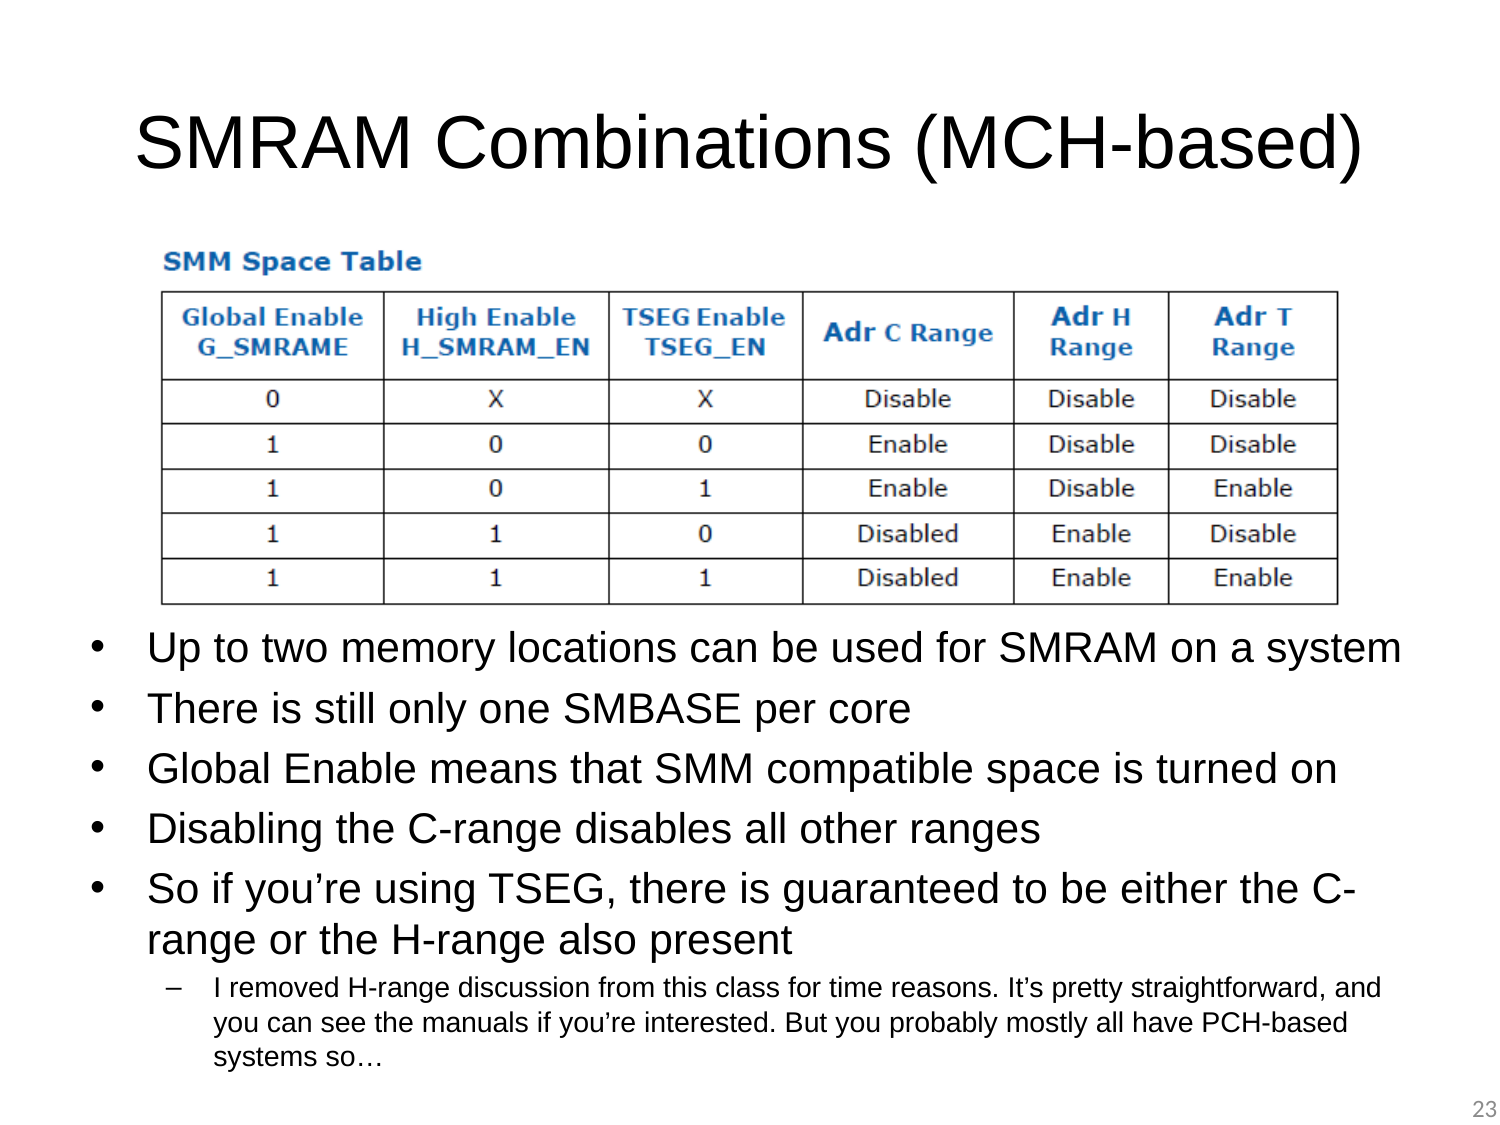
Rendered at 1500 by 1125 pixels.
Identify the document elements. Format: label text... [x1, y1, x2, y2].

slide_number 23 [1162, 1077, 1500, 1125]
list Up to two memory locations can be used for SMRAM on a system There is still only one SMBASE per core Global Enable means that SMM compatible space is turned on Disabling the C-range disables all other ranges So if you’re using TSEG, there is guaranteed to be either the C-range or the H-range also present I removed H-range discussion from this class for time reasons. It’s pretty straightforward, and you can see the manuals if you’re interested. But you probably mostly all have PCH-based systems so… [75, 612, 1425, 1088]
picture [151, 238, 1348, 613]
title SMRAM Combinations (MCH-based) [75, 45, 1425, 233]
